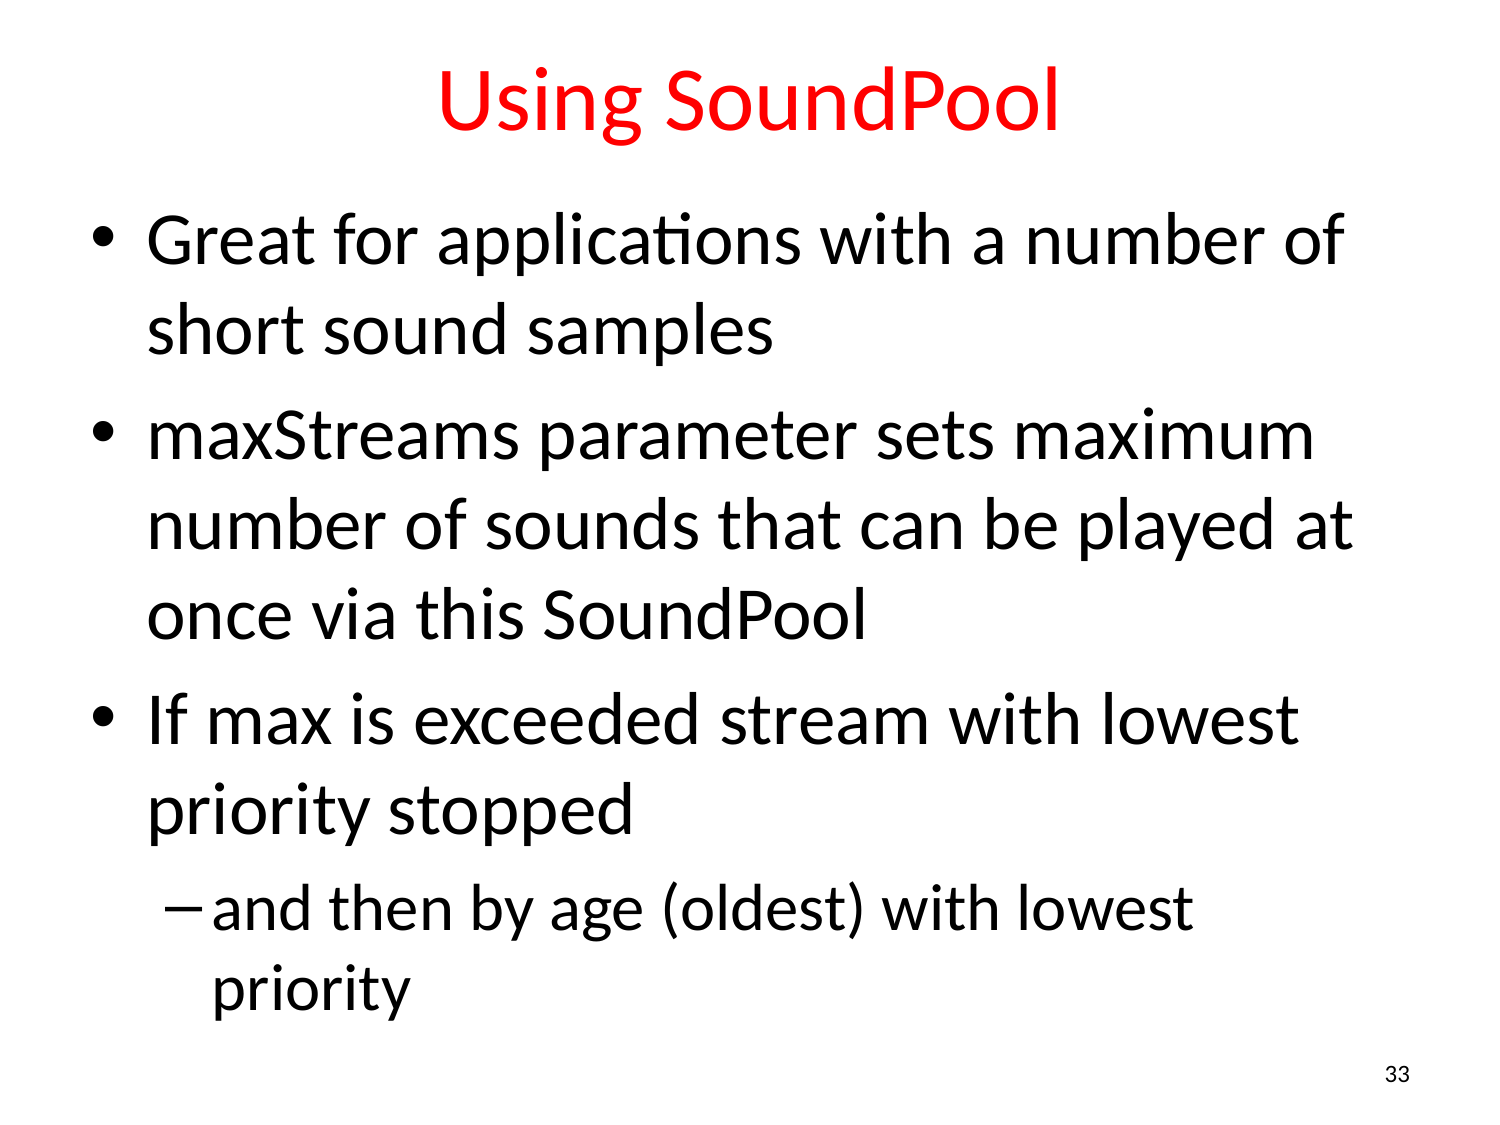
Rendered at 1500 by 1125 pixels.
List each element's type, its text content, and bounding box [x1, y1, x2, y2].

title Using SoundPool [75, 0, 1425, 182]
list Great for applications with a number of short sound samples maxStreams parameter sets maximum number of sounds that can be played at once via this SoundPool If max is exceeded stream with lowest priority stopped and then by age (oldest) with lowest priority [75, 182, 1425, 1038]
slide_number 33 [1074, 1042, 1425, 1103]
